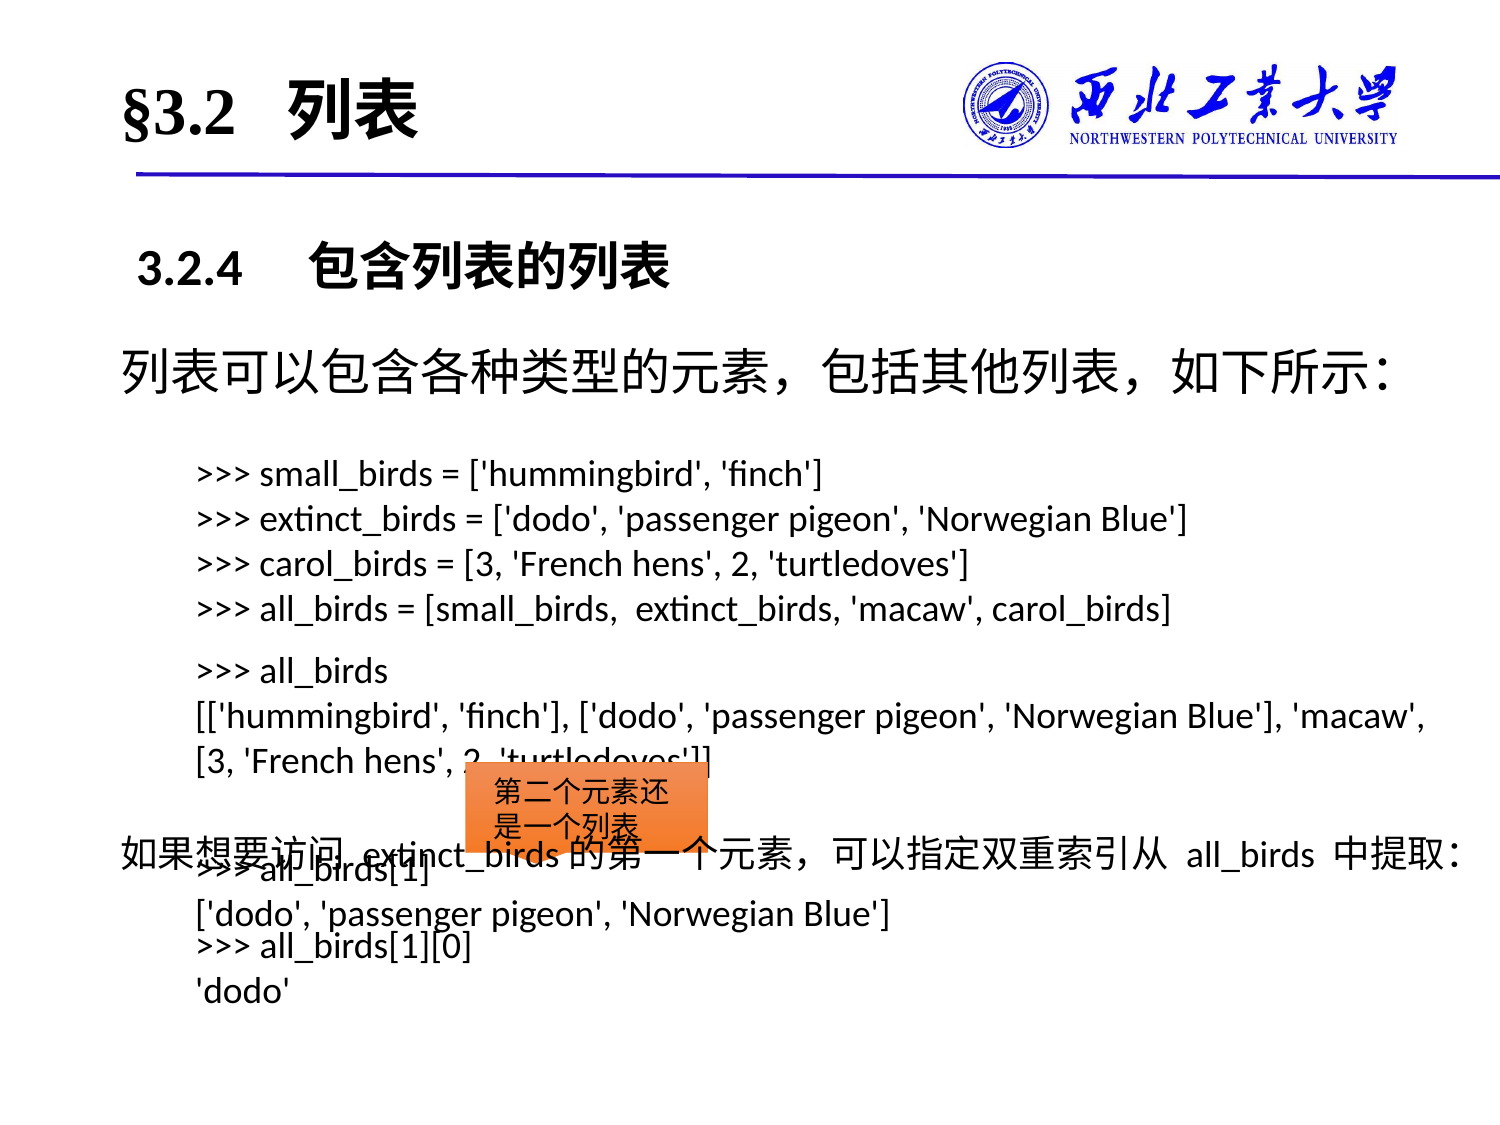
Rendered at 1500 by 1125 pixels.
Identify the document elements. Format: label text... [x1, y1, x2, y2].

text_box >>> all_birds[1] ['dodo', 'passenger pigeon', 'Norwegian Blue'] [105, 882, 1198, 942]
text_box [465, 762, 708, 853]
text_box >>> all_birds[1][0] 'dodo' [105, 913, 958, 1019]
text_box >>> small_birds = ['hummingbird', 'finch'] >>> extinct_birds = ['dodo', 'passenger pigeon', 'Norwegian Blue'] >>> carol_birds = [3, 'French hens', 2, 'turtledoves'] >>> all_birds = [small_birds, extinct_birds, 'macaw', carol_birds] [105, 441, 1207, 637]
text_box >>> all_birds [['hummingbird', 'finch'], ['dodo', 'passenger pigeon', 'Norwegian Blue'], 'macaw', [3, 'French hens', 2, 'turtledoves']] [105, 638, 1493, 789]
text_box 如果想要访问 extinct_birds的第一个元素，可以指定双重索引从 all_birds 中提取： [105, 822, 1468, 882]
text_box 3.2.4 包含列表的列表 [121, 226, 1366, 304]
text_box 列表可以包含各种类型的元素，包括其他列表，如下所示： [105, 332, 1423, 408]
picture [963, 62, 1397, 148]
subtitle [132, 226, 1370, 332]
title §3.2 列表 [105, 69, 883, 168]
